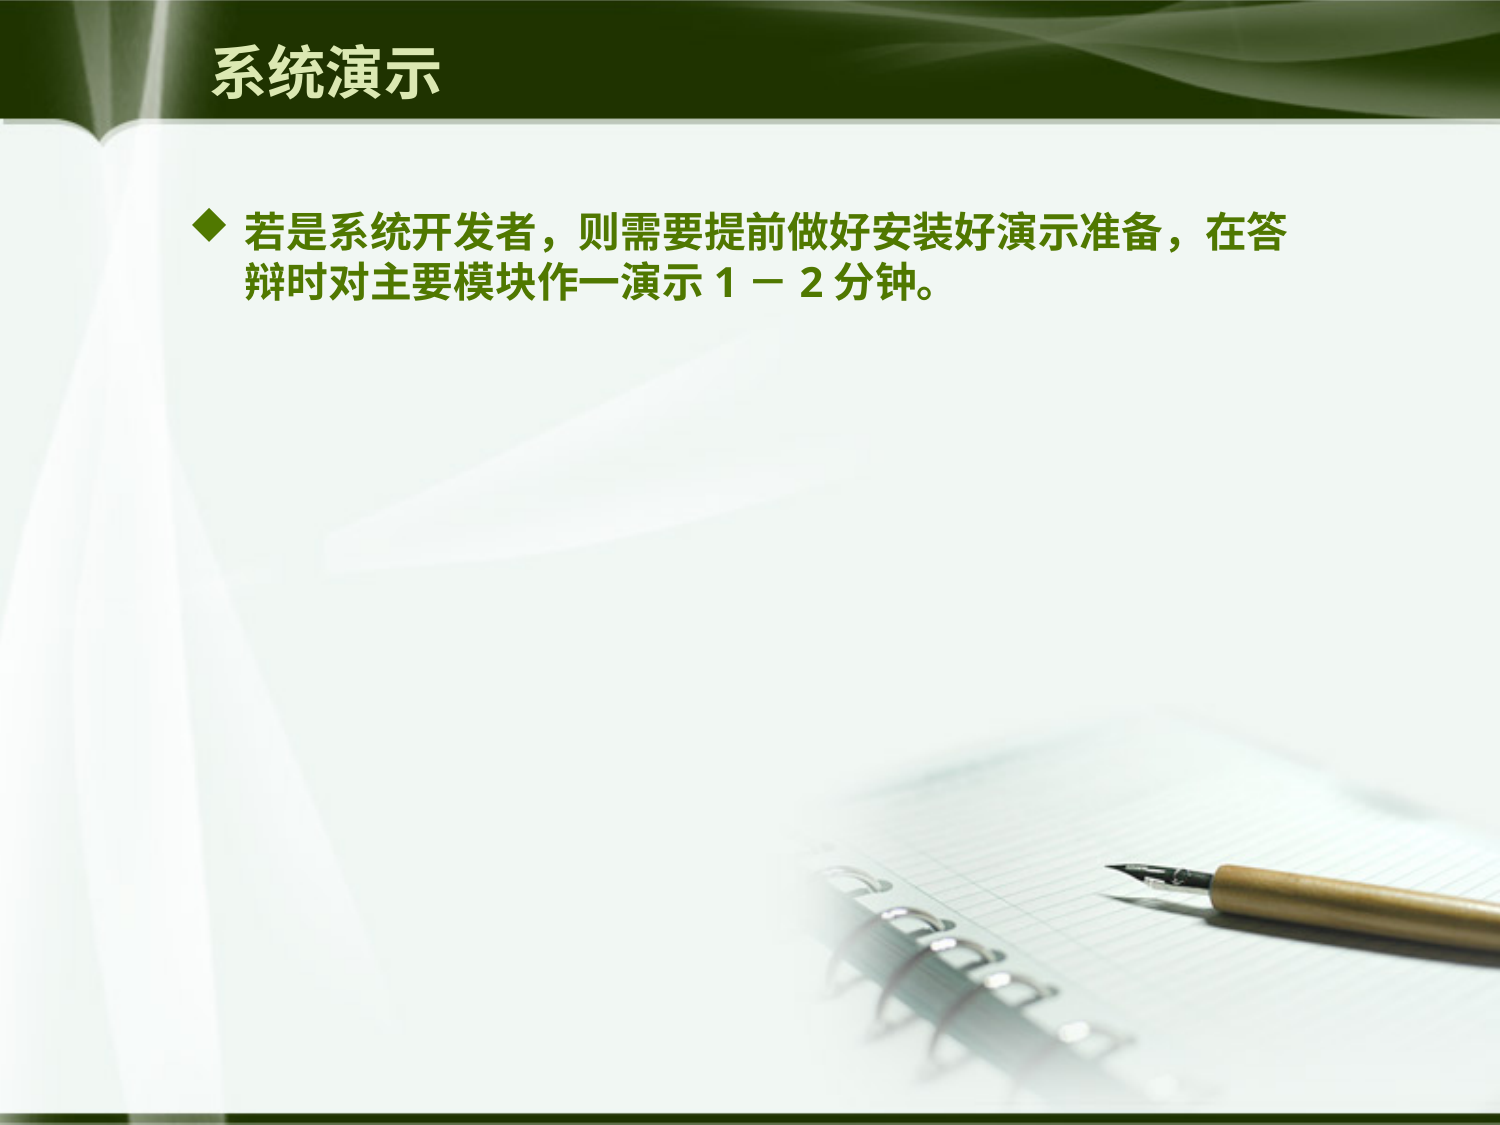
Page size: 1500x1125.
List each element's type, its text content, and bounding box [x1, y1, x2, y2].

title 系统演示 [194, 20, 1483, 122]
picture [0, 0, 1500, 1125]
list 若是系统开发者，则需要提前做好安装好演示准备，在答辩时对主要模块作一演示1－2分钟。 [173, 198, 1343, 946]
